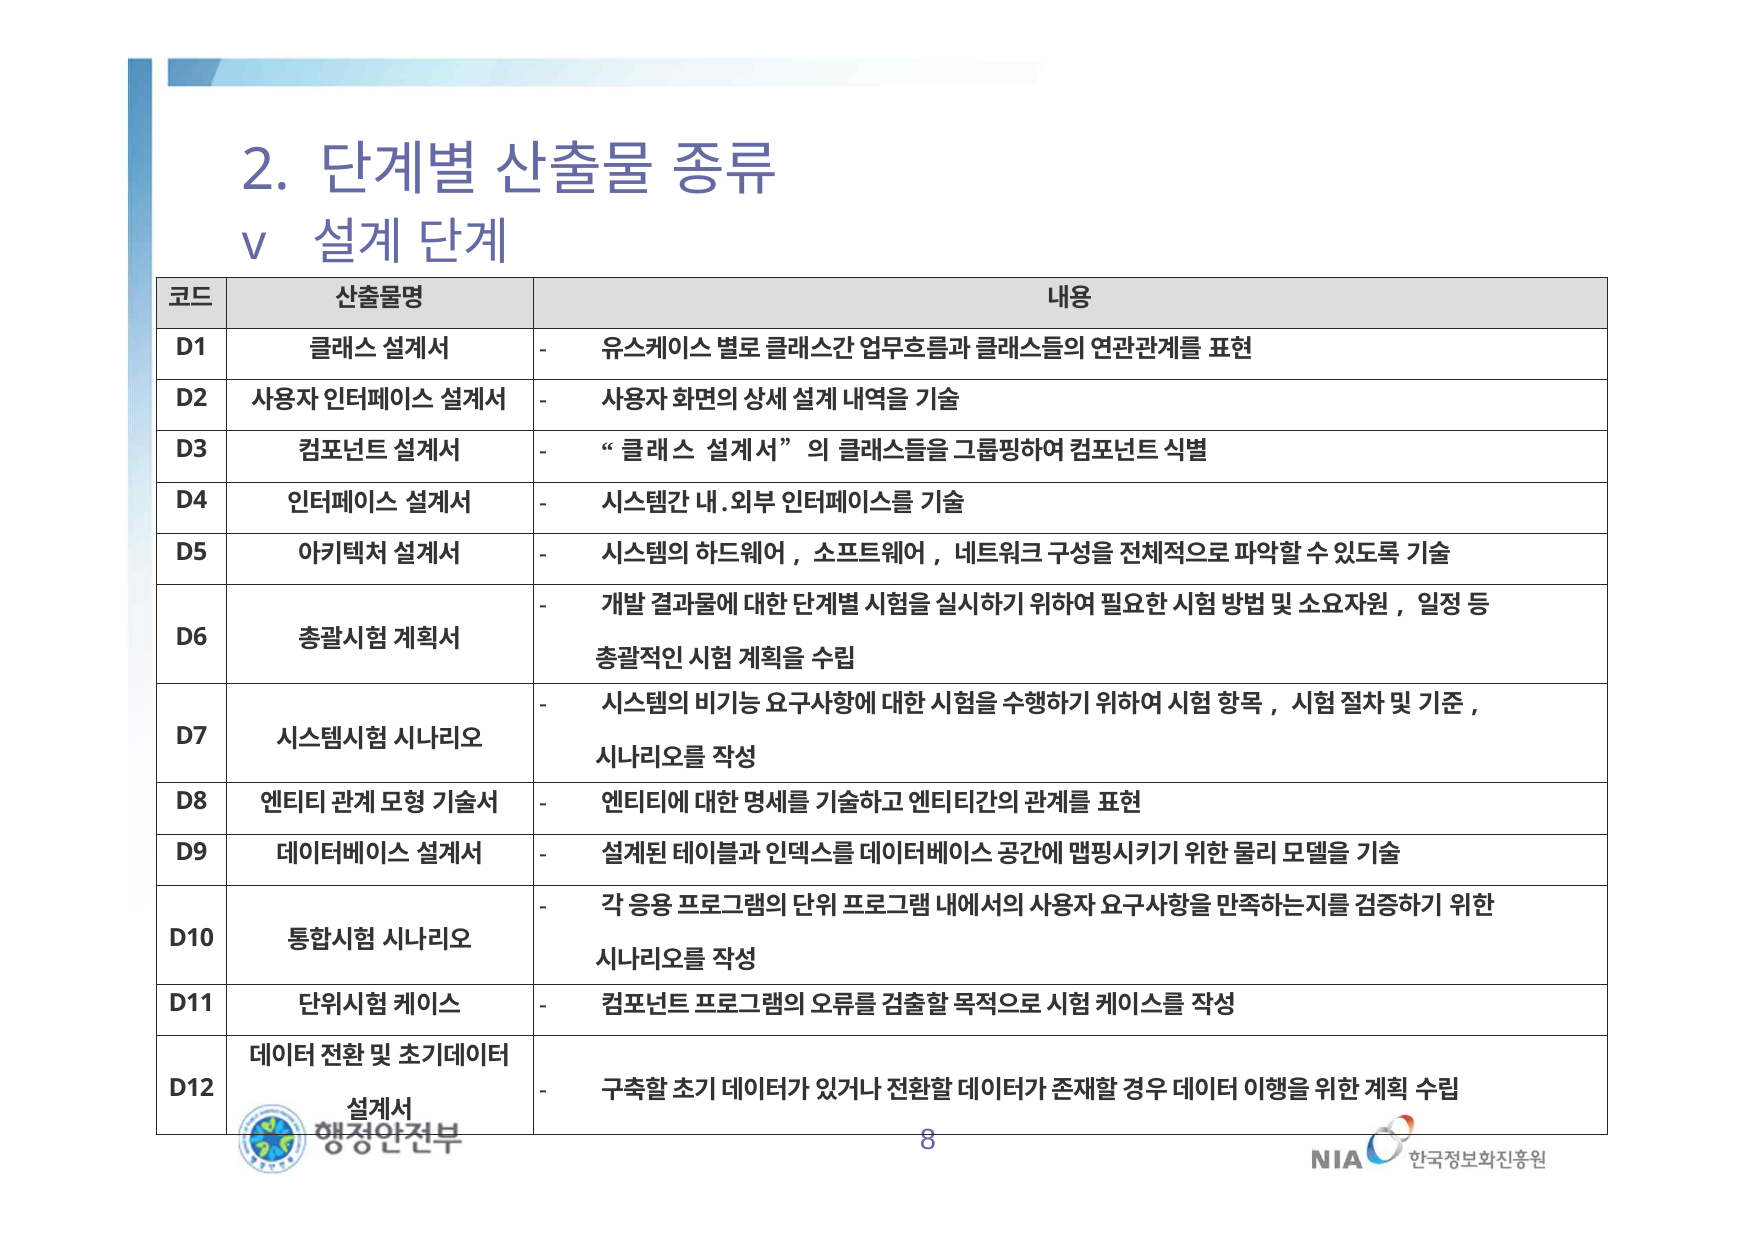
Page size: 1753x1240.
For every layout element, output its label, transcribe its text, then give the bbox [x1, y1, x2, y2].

table_cell - 설계된 테이블과 인덱스를 데이터베이스 공간에 맵핑시키기 위한 물리 모델을 기술 [534, 835, 1607, 885]
picture [236, 1135, 464, 1176]
slide_number 8 [915, 1135, 955, 1240]
table_header 코드 [157, 278, 226, 328]
table_cell - 컴포넌트 프로그램의 오류를 검출할 목적으로 시험 케이스를 작성 [534, 985, 1607, 1035]
table_cell - 엔티티에 대한 명세를 기술하고 엔티티간의 관계를 표현 [534, 783, 1607, 834]
table_cell 아키텍처 설계서 [227, 534, 533, 584]
table_cell 데이터베이스 설계서 [227, 835, 533, 885]
table_cell 단위시험 케이스 [227, 985, 533, 1035]
table_cell - 시스템의 비기능 요구사항에 대한 시험을 수행하기 위하여 시험 항목, 시험 절차 및 기준, 시나리오를 작성 [534, 684, 1607, 782]
picture [1311, 1135, 1546, 1170]
table_cell D12 [157, 1036, 226, 1134]
table_cell 총괄시험 계획서 [227, 585, 533, 683]
table_cell D7 [157, 684, 226, 782]
table_cell 사용자 인터페이스 설계서 [227, 380, 533, 430]
title 2. 단계별 산출물 종류 v 설계 단계 [239, 131, 824, 277]
table_cell - 사용자 화면의 상세 설계 내역을 기술 [534, 380, 1607, 430]
table_header 내용 [534, 278, 1607, 328]
table_cell 통합시험 시나리오 [227, 886, 533, 984]
table_cell - 유스케이스 별로 클래스간 업무흐름과 클래스들의 연관관계를 표현 [534, 329, 1607, 379]
table_cell D4 [157, 483, 226, 533]
table_cell - “클래스 설계서”의 클래스들을 그룹핑하여 컴포넌트 식별 [534, 431, 1607, 482]
table_cell D2 [157, 380, 226, 430]
picture [126, 57, 1563, 947]
table_cell 인터페이스 설계서 [227, 483, 533, 533]
table_cell D11 [157, 985, 226, 1035]
table_cell - 각 응용 프로그램의 단위 프로그램 내에서의 사용자 요구사항을 만족하는지를 검증하기 위한 시나리오를 작성 [534, 886, 1607, 984]
table_cell 클래스 설계서 [227, 329, 533, 379]
table_cell 엔티티 관계 모형 기술서 [227, 783, 533, 834]
table_cell 컴포넌트 설계서 [227, 431, 533, 482]
table_cell D6 [157, 585, 226, 683]
table_cell - 시스템의 하드웨어, 소프트웨어, 네트워크 구성을 전체적으로 파악할 수 있도록 기술 [534, 534, 1607, 584]
table_cell - 개발 결과물에 대한 단계별 시험을 실시하기 위하여 필요한 시험 방법 및 소요자원, 일정 등 총괄적인 시험 계획을 수립 [534, 585, 1607, 683]
table_cell 시스템시험 시나리오 [227, 684, 533, 782]
table_cell D1 [157, 329, 226, 379]
table_cell D10 [157, 886, 226, 984]
table_cell - 구축할 초기 데이터가 있거나 전환할 데이터가 존재할 경우 데이터 이행을 위한 계획 수립 [534, 1036, 1607, 1134]
table_cell D5 [157, 534, 226, 584]
table_cell D8 [157, 783, 226, 834]
table_cell D9 [157, 835, 226, 885]
table_cell 데이터 전환 및 초기데이터 설계서 [227, 1036, 533, 1134]
table_header 산출물명 [227, 278, 533, 328]
table_cell D3 [157, 431, 226, 482]
table_cell - 시스템간 내․외부 인터페이스를 기술 [534, 483, 1607, 533]
